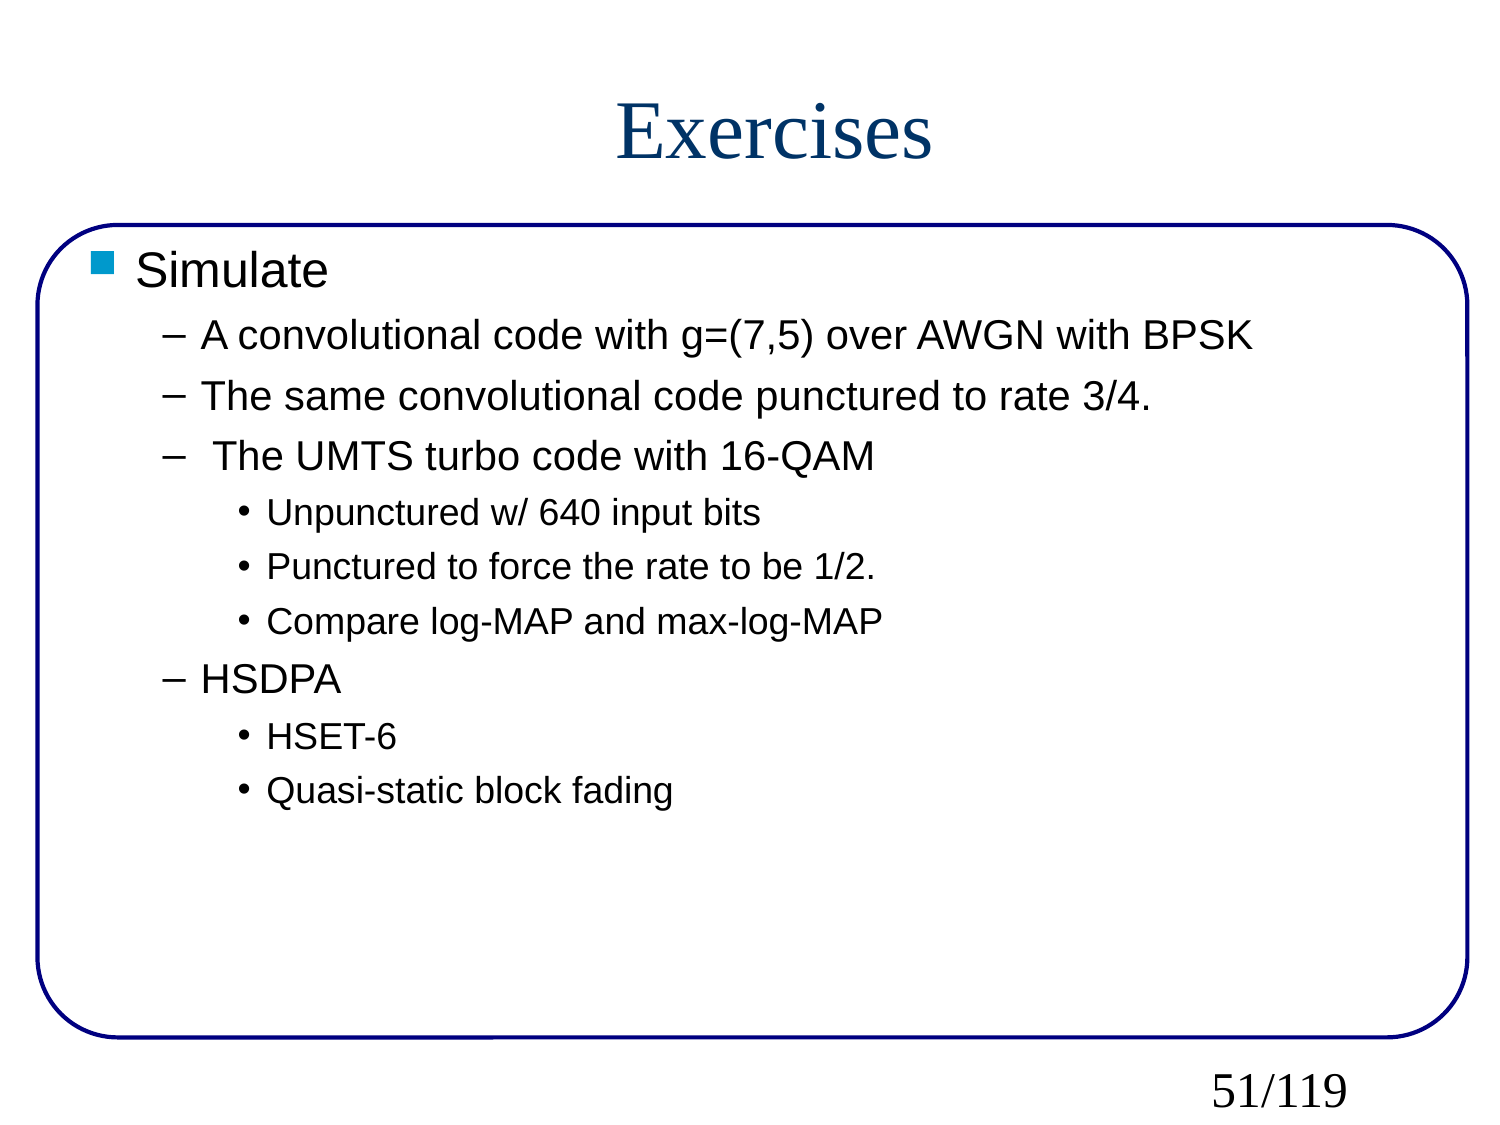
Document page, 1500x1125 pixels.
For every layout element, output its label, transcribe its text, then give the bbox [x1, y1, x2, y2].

title Exercises [137, 49, 1413, 201]
list Simulate A convolutional code with g=(7,5) over AWGN with BPSK The same convolutional code punctured to rate 3/4. The UMTS turbo code with 16-QAM Unpunctured w/ 640 input bits Punctured to force the rate to be 1/2. Compare log-MAP and max-log-MAP HSDPA HSET-6 Quasi-static block fading [87, 237, 1438, 1026]
slide_number 51/119 [1196, 1049, 1500, 1125]
